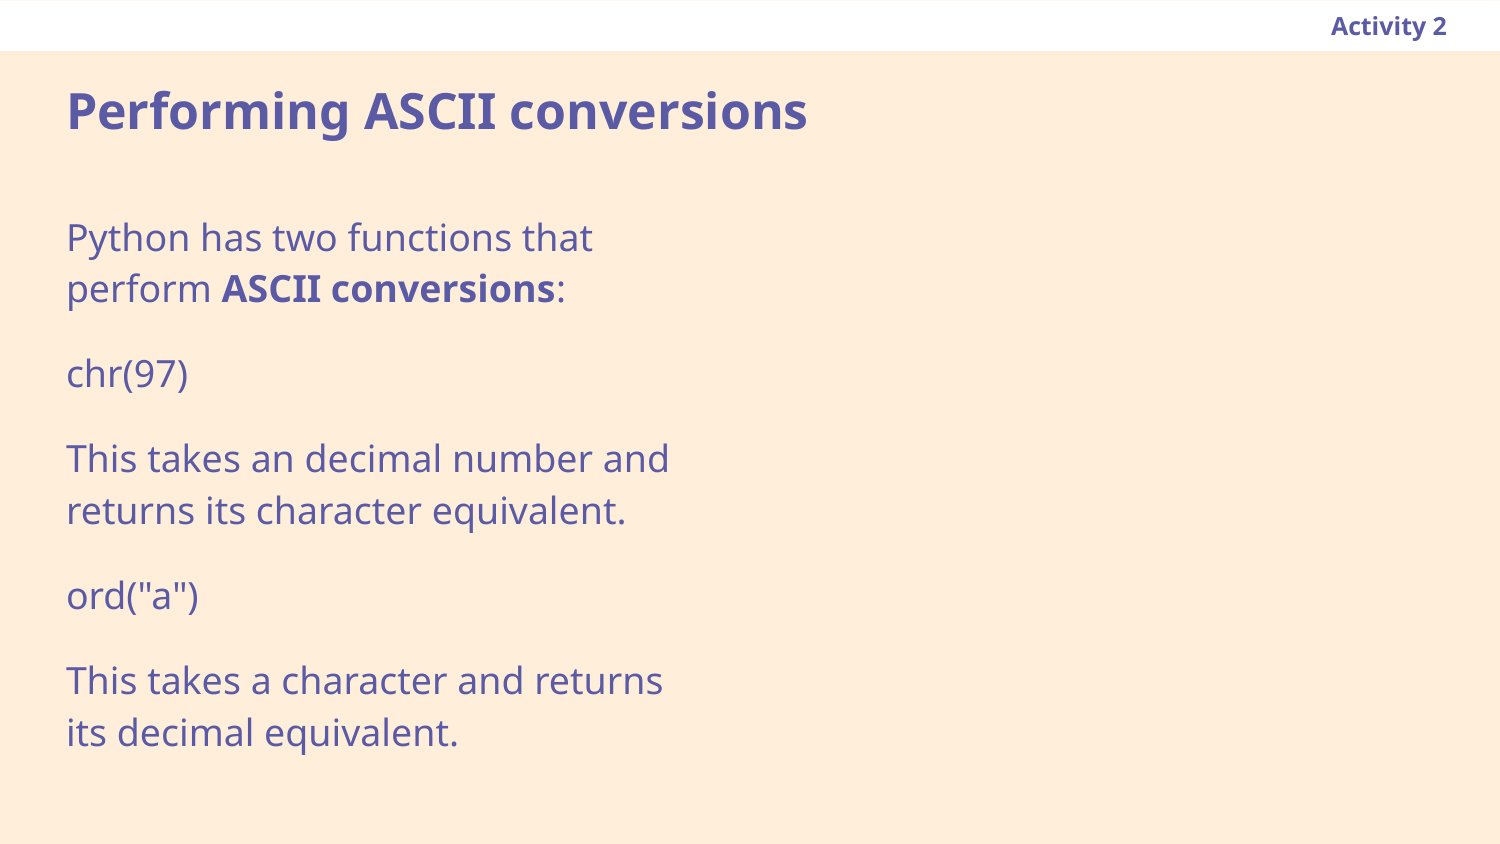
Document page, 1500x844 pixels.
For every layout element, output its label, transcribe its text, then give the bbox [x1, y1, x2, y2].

subtitle Activity 2 [862, 0, 1448, 52]
list Python has two functions that perform ASCII conversions: chr(97) This takes an decimal number and returns its character equivalent. ord("a") This takes a character and returns its decimal equivalent. [51, 191, 723, 793]
title Performing ASCII conversions [51, 52, 1449, 167]
